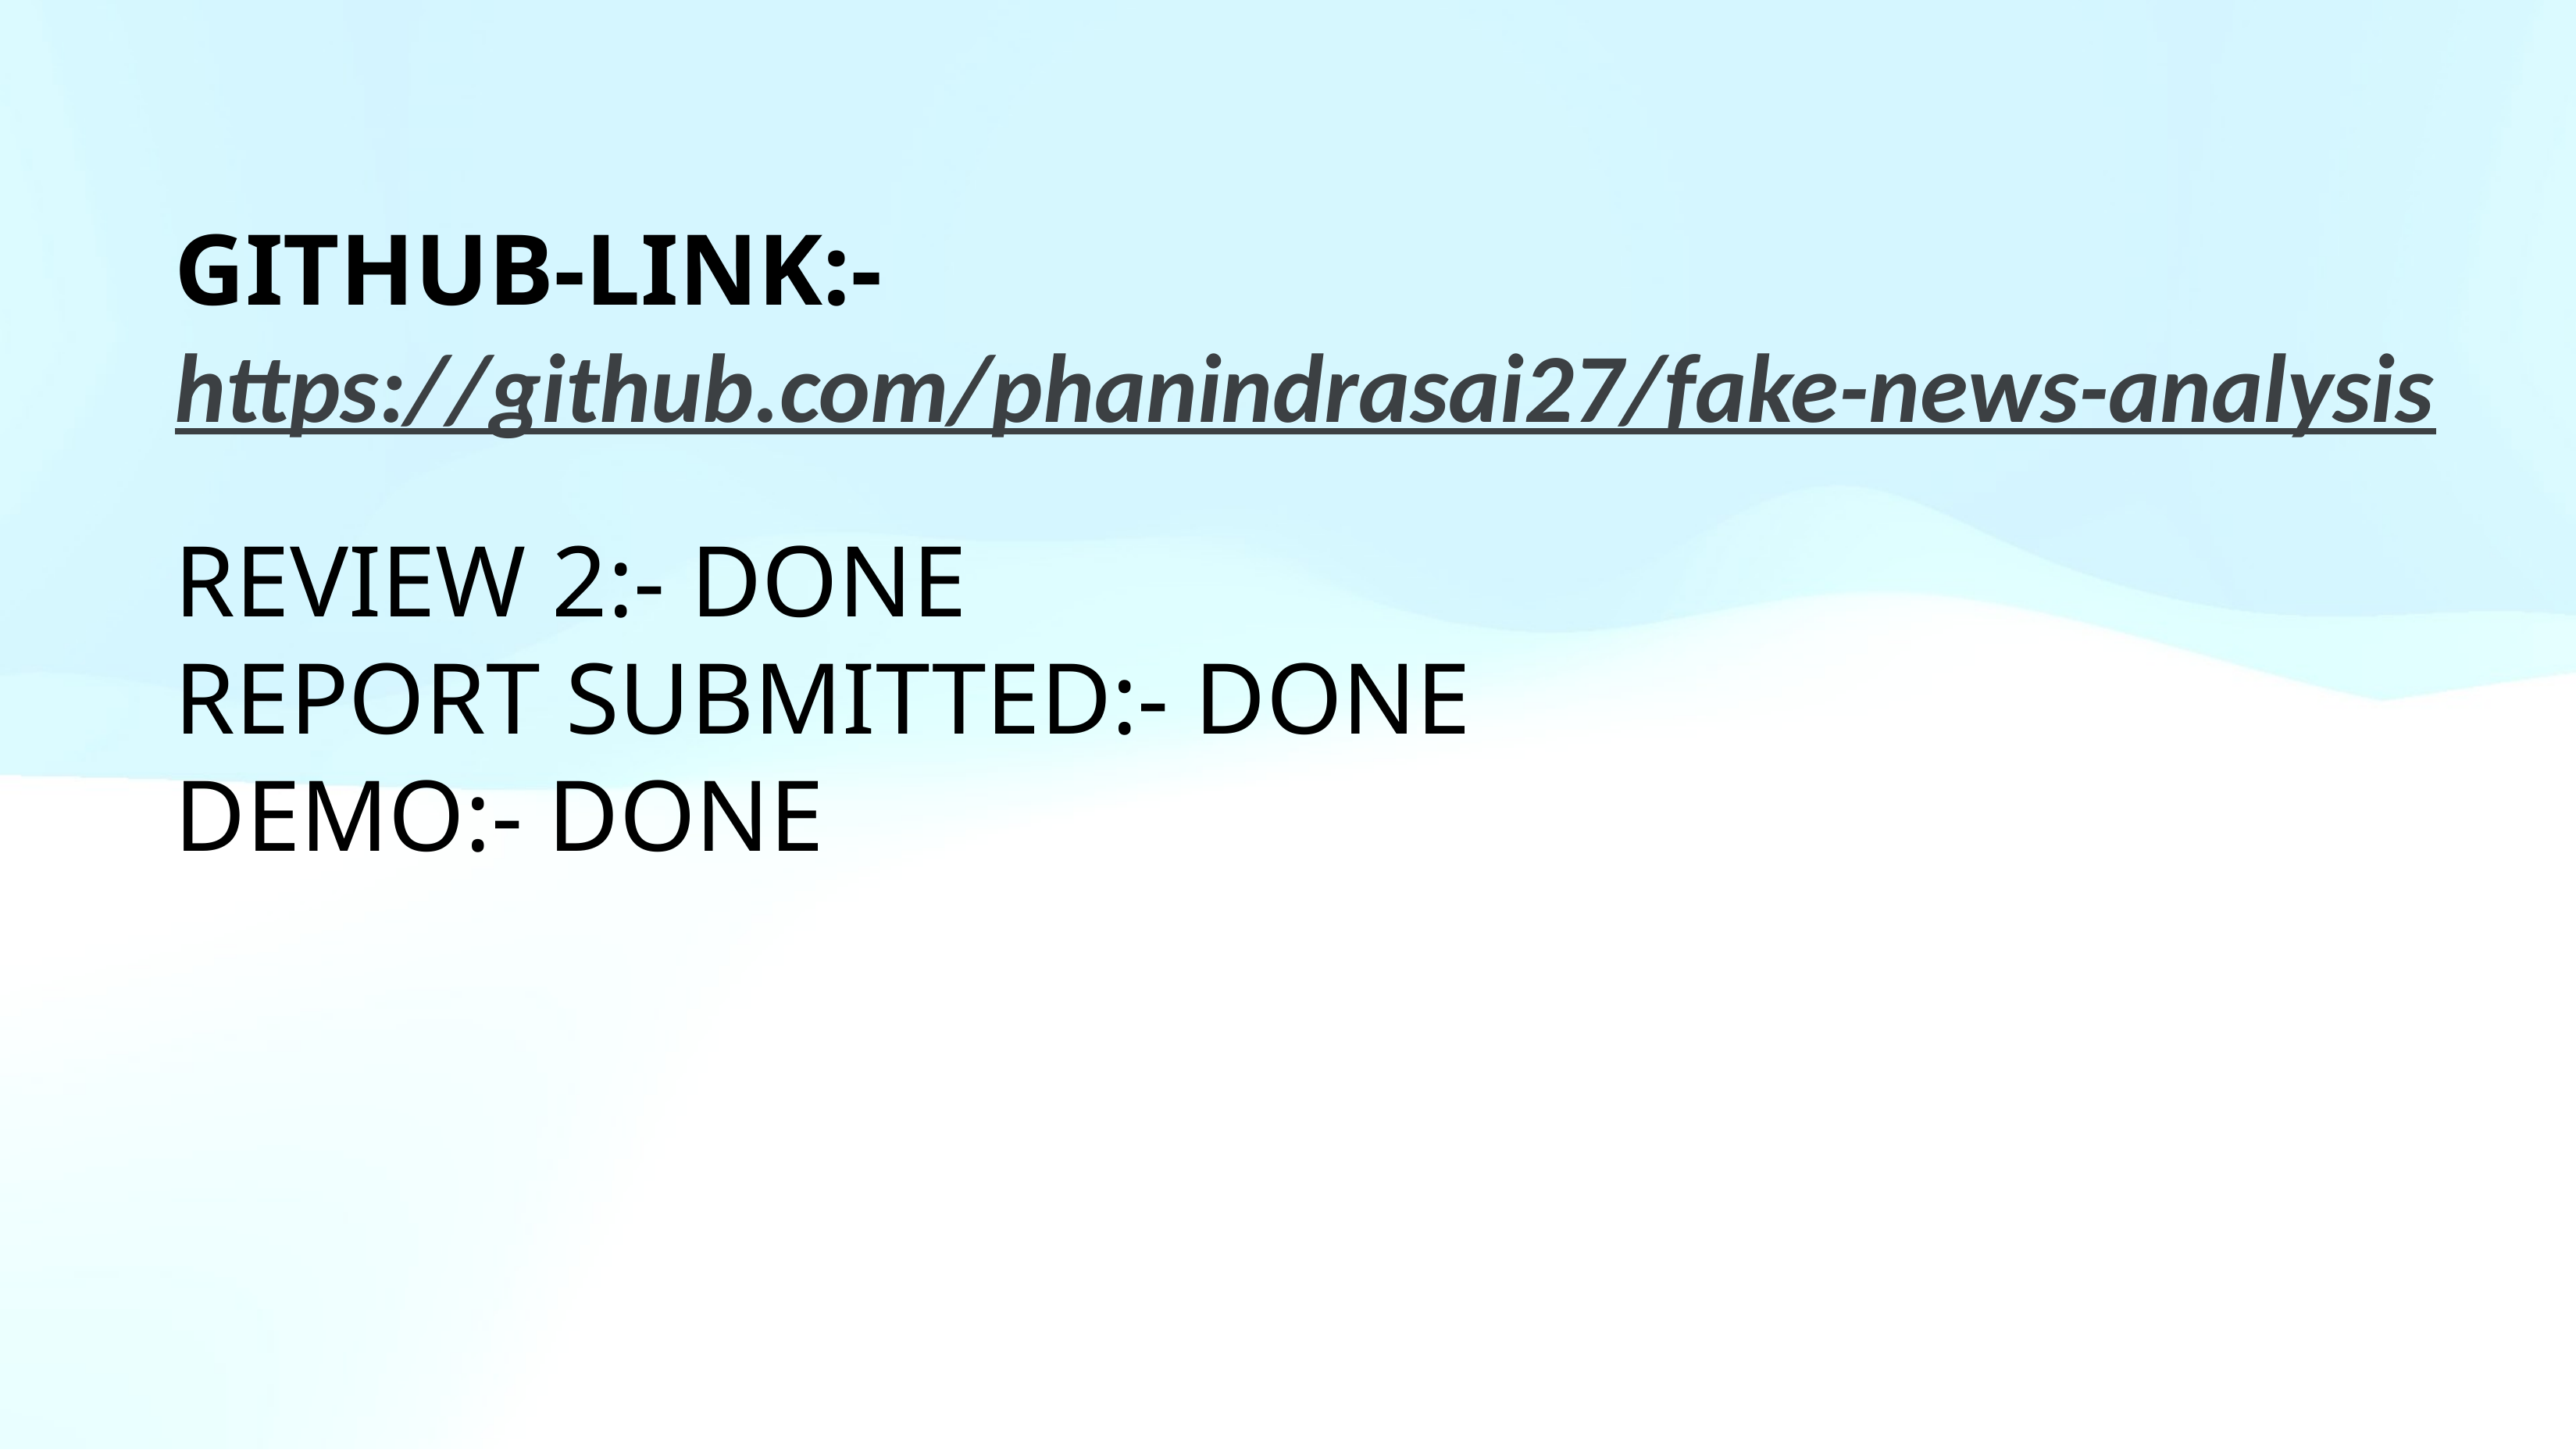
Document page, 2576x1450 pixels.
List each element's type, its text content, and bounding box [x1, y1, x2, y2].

subtitle GITHUB-LINK:- https://github.com/phanindrasai27/fake-news-analysis REVIEW 2:- DONE REPORT SUBMITTED:- DONE DEMO:- DONE [174, 207, 2470, 878]
picture [0, 0, 2576, 1449]
